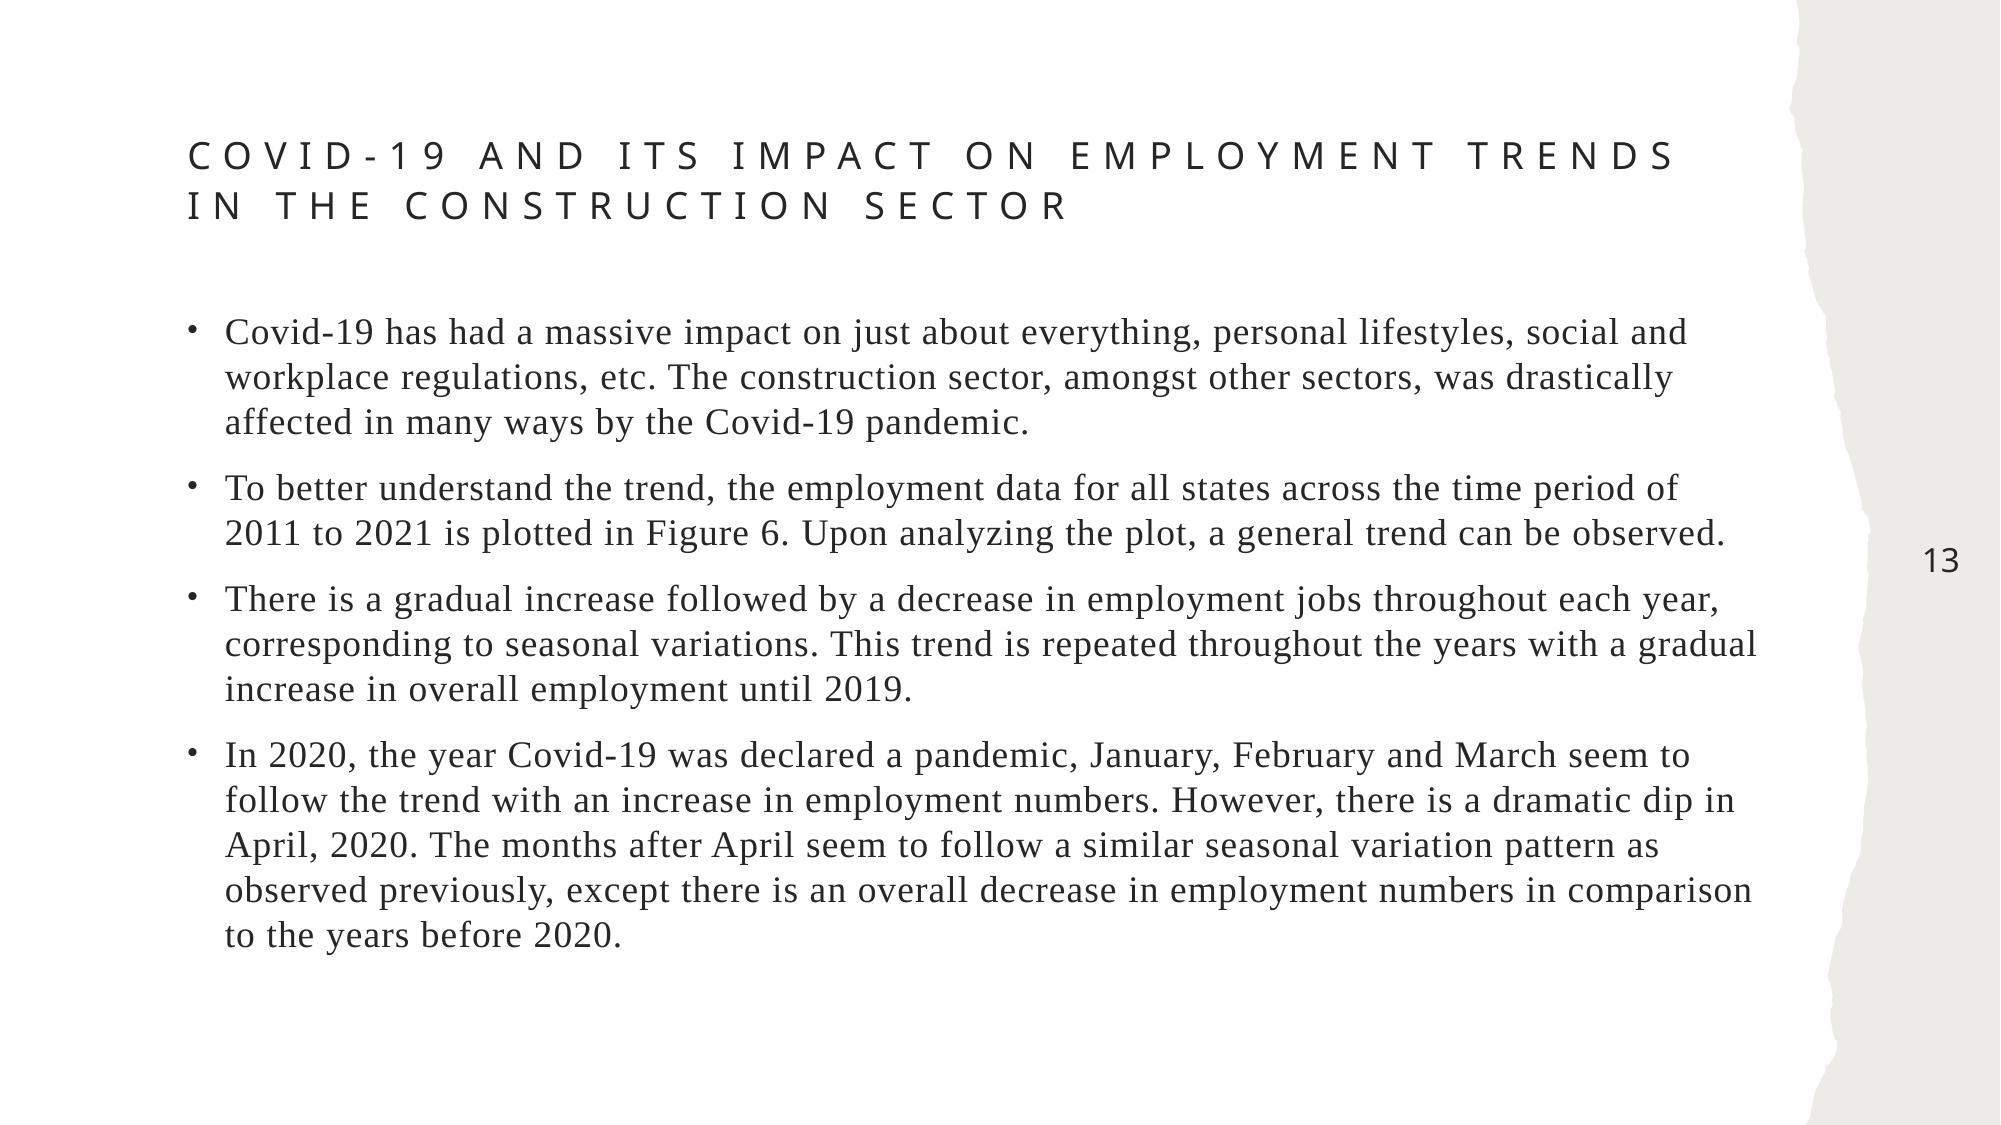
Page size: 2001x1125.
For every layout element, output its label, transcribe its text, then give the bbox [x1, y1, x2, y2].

picture [1789, 0, 2000, 1125]
slide_number 13 [1896, 514, 1986, 610]
title Covid-19 and its Impact on Employment Trends in the Construction Sector [172, 99, 1782, 299]
list Covid-19 has had a massive impact on just about everything, personal lifestyles, social and workplace regulations, etc. The construction sector, amongst other sectors, was drastically affected in many ways by the Covid-19 pandemic. To better understand the trend, the employment data for all states across the time period of 2011 to 2021 is plotted in Figure 6. Upon analyzing the plot, a general trend can be observed. There is a gradual increase followed by a decrease in employment jobs throughout each year, corresponding to seasonal variations. This trend is repeated throughout the years with a gradual increase in overall employment until 2019. In 2020, the year Covid-19 was declared a pandemic, January, February and March seem to follow the trend with an increase in employment numbers. However, there is a dramatic dip in April, 2020. The months after April seem to follow a similar seasonal variation pattern as observed previously, except there is an overall decrease in employment numbers in comparison to the years before 2020. [172, 299, 1782, 1026]
